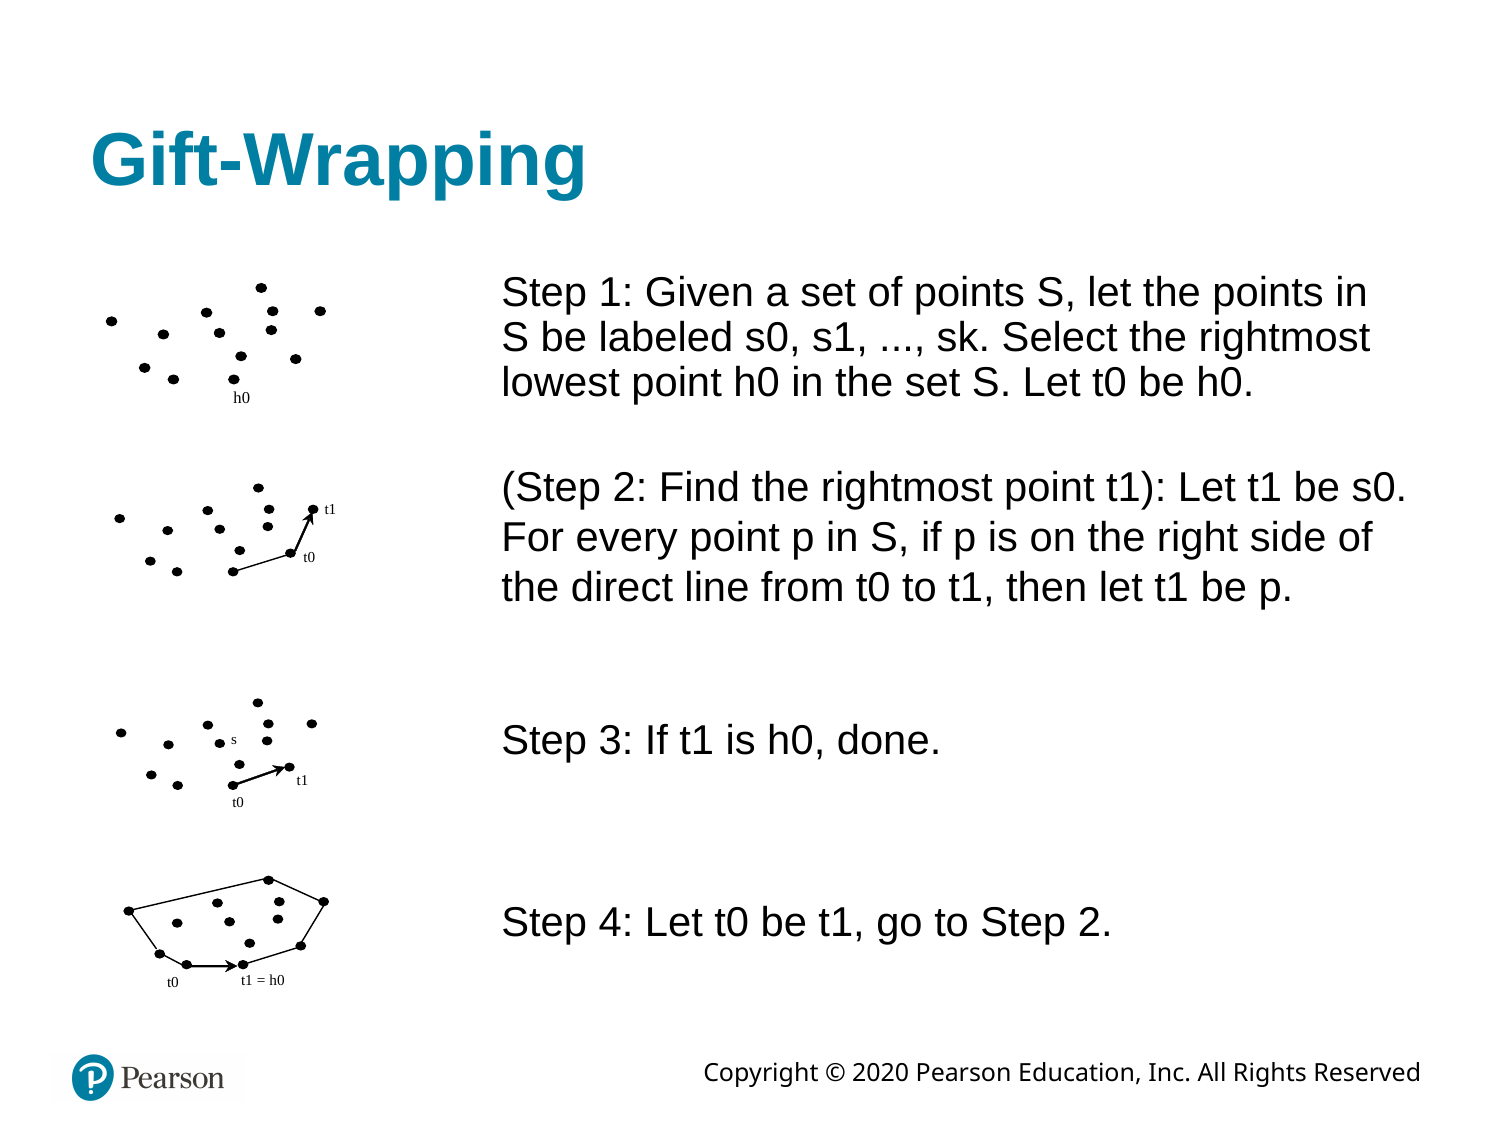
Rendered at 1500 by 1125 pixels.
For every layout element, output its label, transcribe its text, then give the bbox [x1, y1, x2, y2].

list Step 1: Given a set of points S, let the points in S be labeled s0, s1, ..., sk. Select the rightmost lowest point h0 in the set S. Let t0 be h0. [486, 255, 1408, 412]
list Step 3: If t1 is h0, done. [486, 697, 1145, 784]
list Step 4: Let t0 be t1, go to Step 2. [486, 879, 1425, 958]
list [87, 675, 353, 826]
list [85, 459, 355, 613]
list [94, 851, 366, 1006]
list (Step 2: Find the rightmost point t1): Let t1 be s0. For every point p in S, if p is on the right side of the direct line from t0 to t1, then let t1 be p. [486, 444, 1425, 617]
title Gift-Wrapping [75, 35, 1425, 216]
picture [51, 1053, 245, 1102]
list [74, 257, 366, 424]
